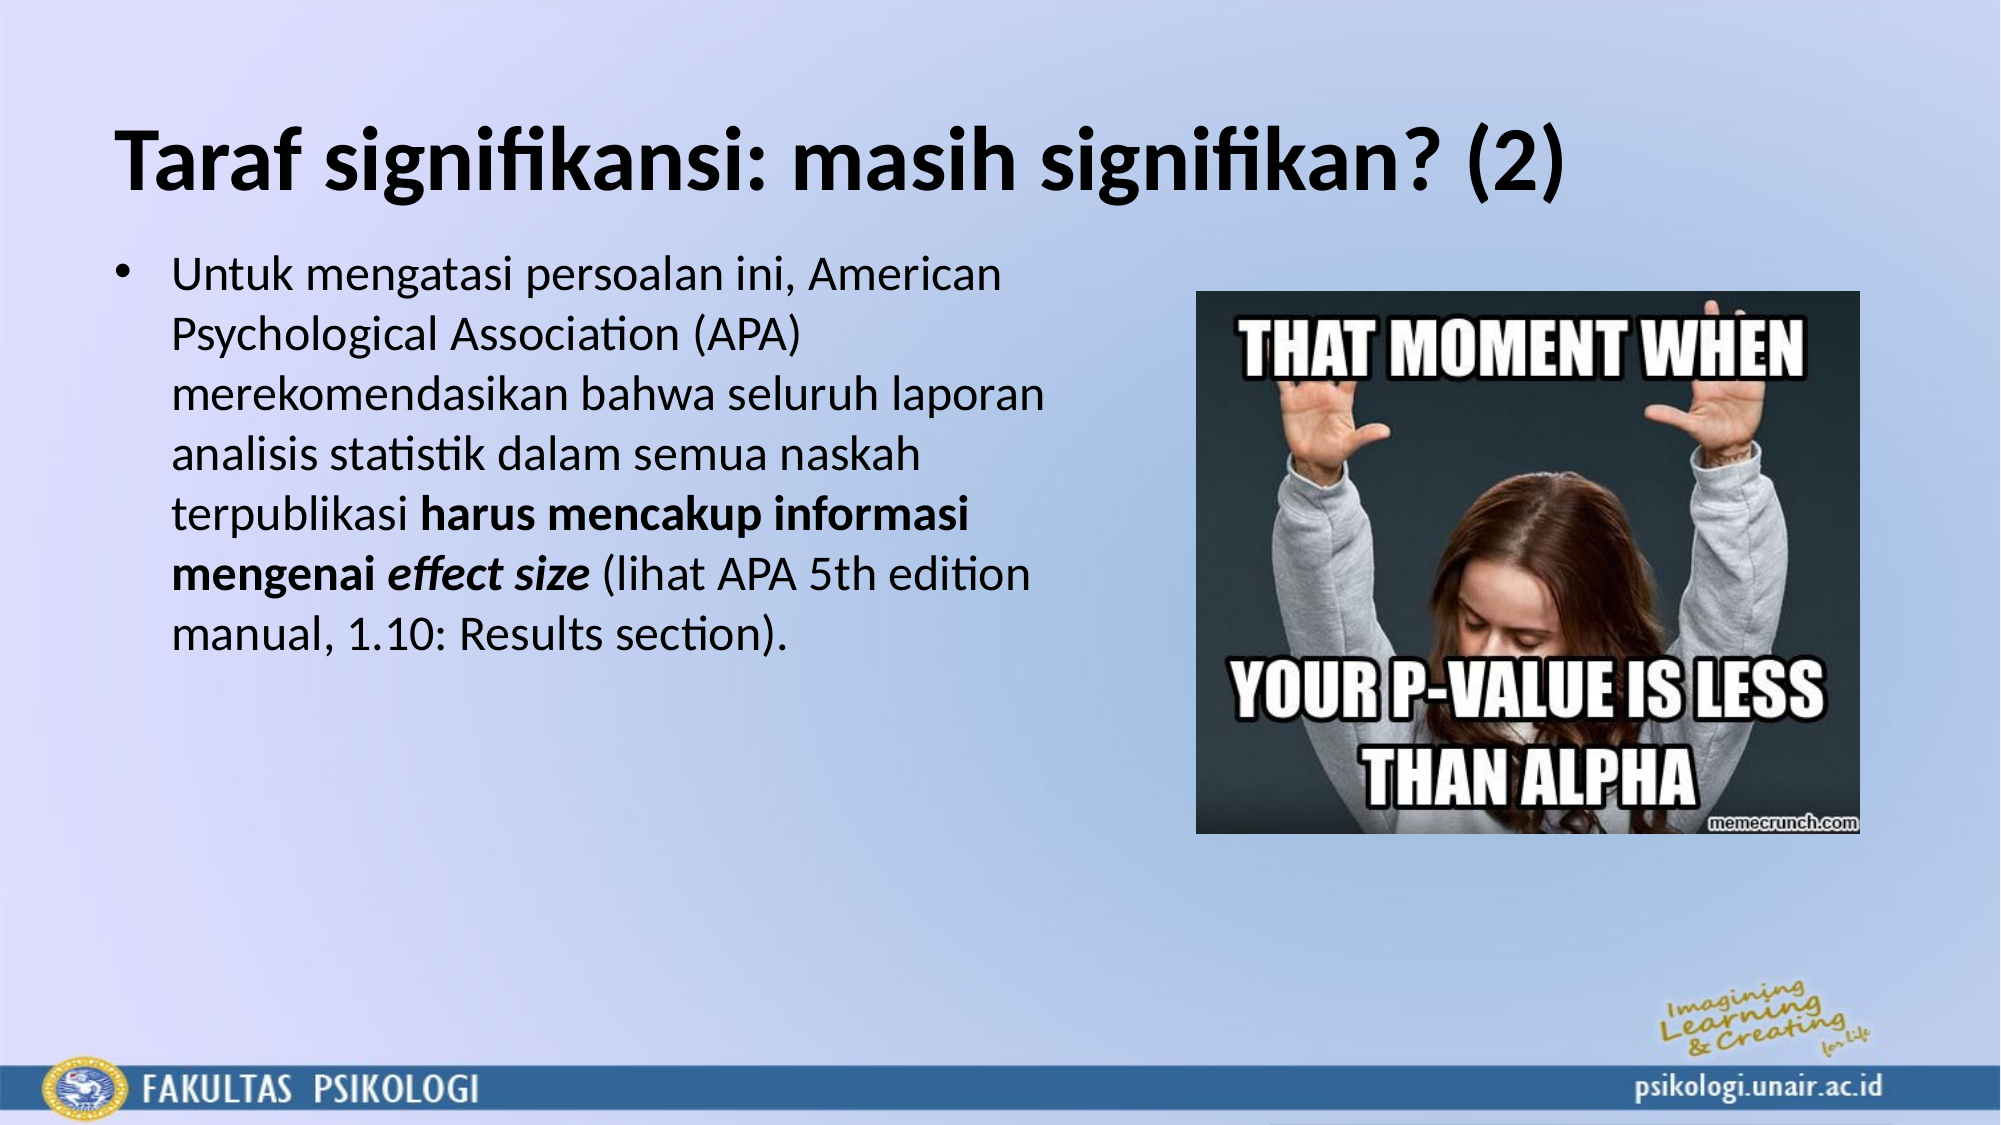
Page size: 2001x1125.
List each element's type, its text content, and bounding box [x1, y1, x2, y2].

title Taraf signifikansi: masih signifikan? (2) [99, 75, 1900, 233]
list Untuk mengatasi persoalan ini, American Psychological Association (APA) merekomendasikan bahwa seluruh laporan analisis statistik dalam semua naskah terpublikasi harus mencakup informasi mengenai effect size (lihat APA 5th edition manual, 1.10: Results section). [99, 232, 1069, 975]
picture [0, 0, 2001, 1125]
